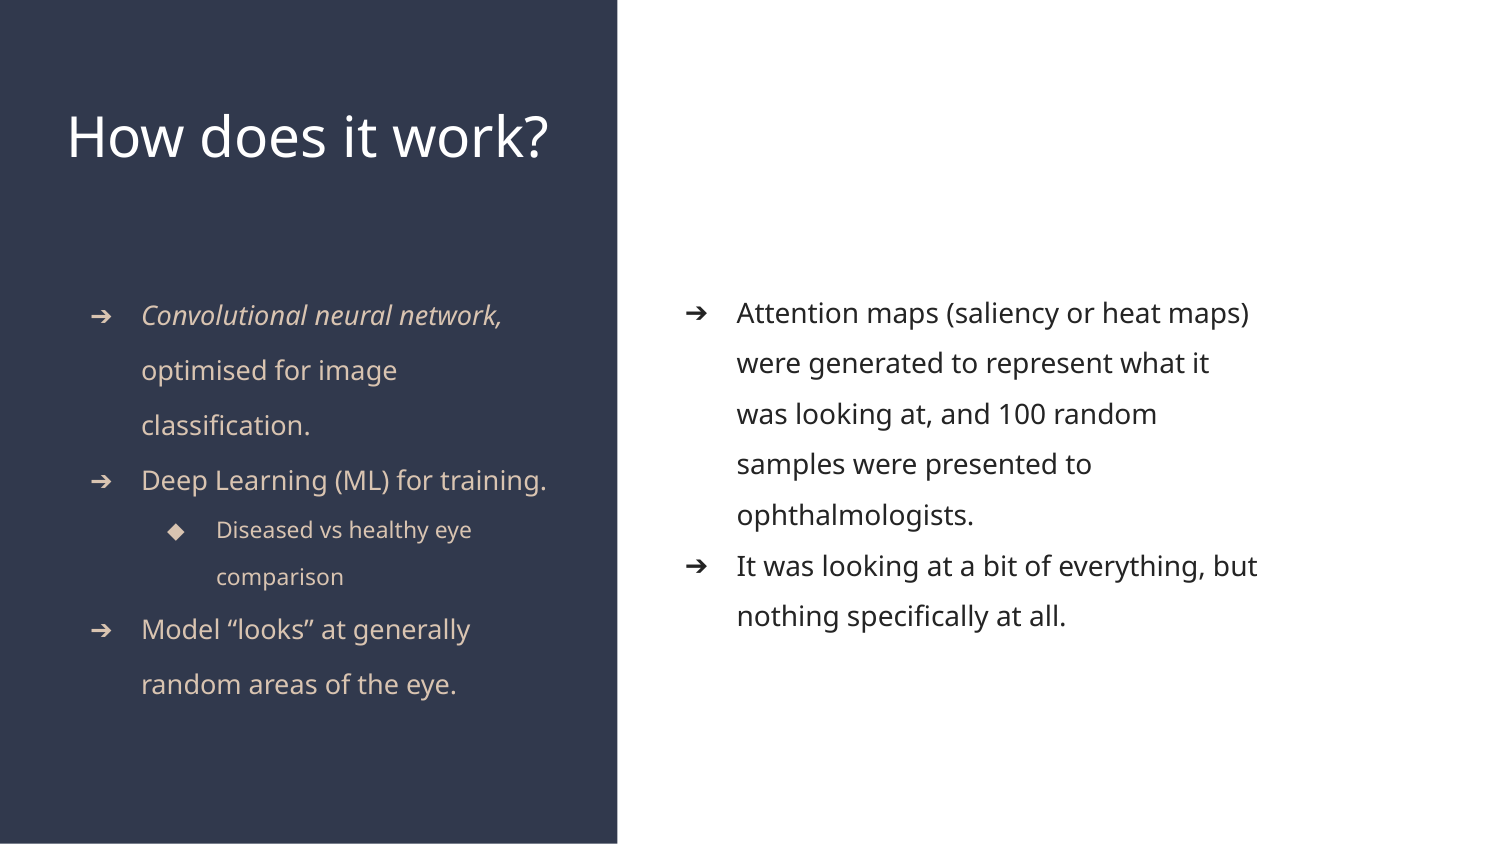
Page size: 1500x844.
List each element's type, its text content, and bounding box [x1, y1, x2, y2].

list Convolutional neural network, optimised for image classification. Deep Learning (ML) for training. Diseased vs healthy eye comparison Model “looks” at generally random areas of the eye. [51, 263, 565, 757]
title How does it work? [51, 82, 565, 263]
text_box Attention maps (saliency or heat maps) were generated to represent what it was looking at, and 100 random samples were presented to ophthalmologists. It was looking at a bit of everything, but nothing specifically at all. [646, 263, 1278, 671]
